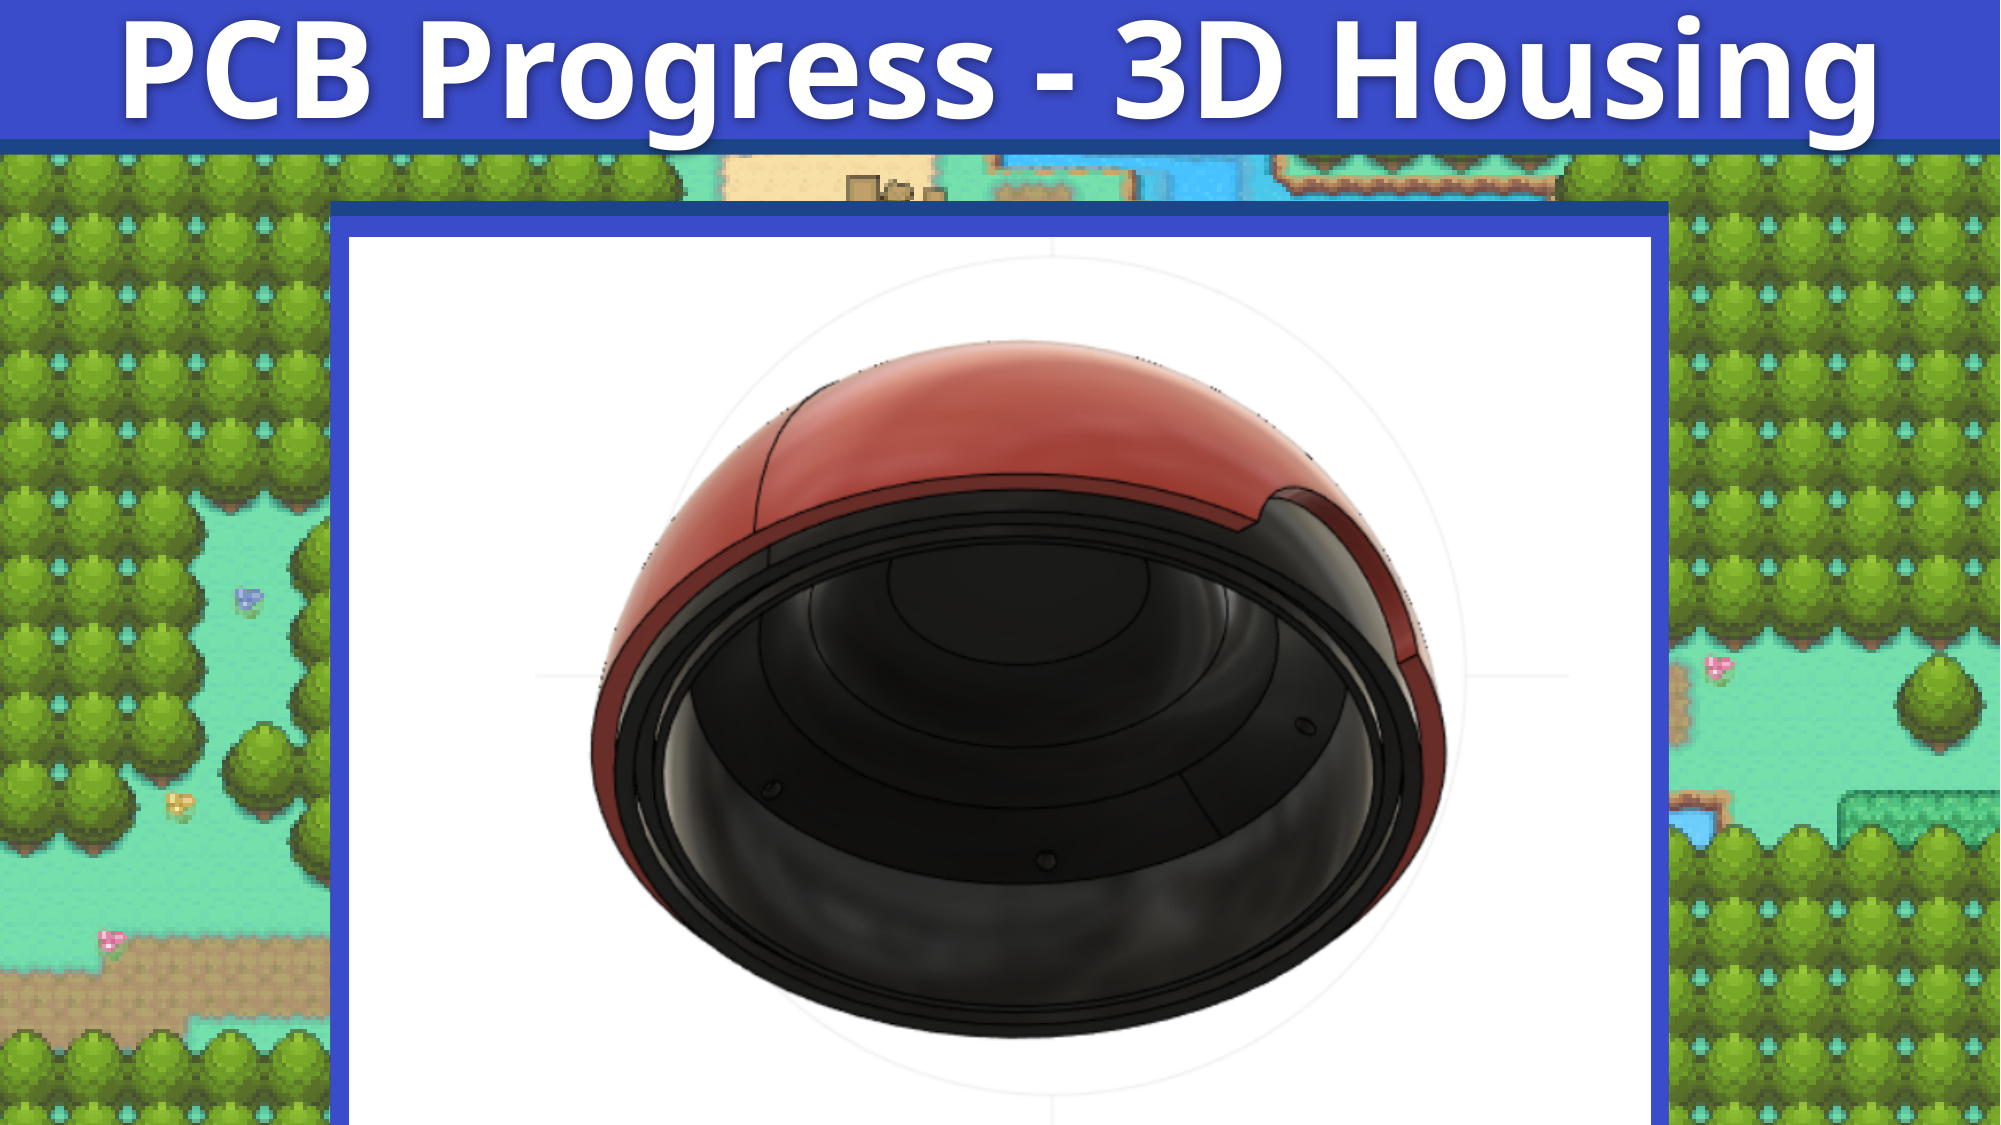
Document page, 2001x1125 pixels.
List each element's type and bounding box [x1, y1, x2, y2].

picture [348, 236, 1652, 1125]
picture [0, 0, 2000, 1125]
text_box [330, 200, 1669, 1125]
